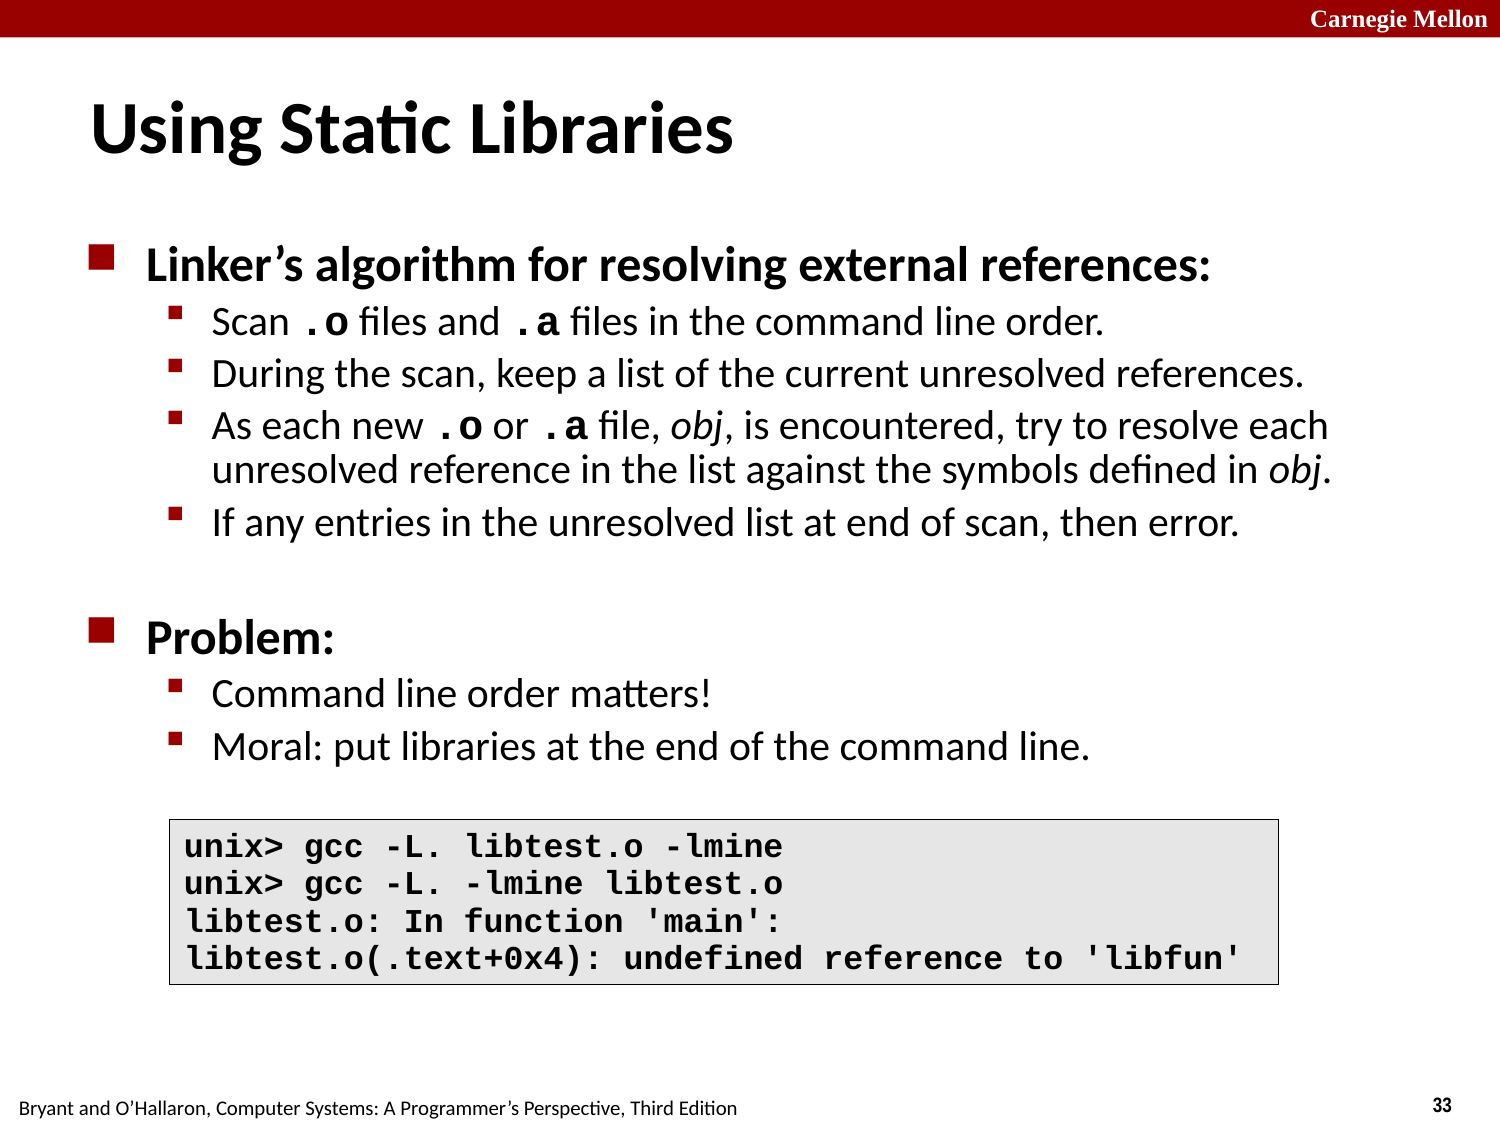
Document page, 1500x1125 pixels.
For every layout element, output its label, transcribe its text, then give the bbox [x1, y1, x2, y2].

list Linker’s algorithm for resolving external references: Scan .o files and .a files in the command line order. During the scan, keep a list of the current unresolved references. As each new .o or .a file, obj, is encountered, try to resolve each unresolved reference in the list against the symbols defined in obj. If any entries in the unresolved list at end of scan, then error. Problem: Command line order matters! Moral: put libraries at the end of the command line. [74, 234, 1438, 913]
text_box unix> gcc -L. libtest.o -lmine unix> gcc -L. -lmine libtest.o libtest.o: In function 'main': libtest.o(.text+0x4): undefined reference to 'libfun' [169, 819, 1279, 985]
title Using Static Libraries [74, 58, 1500, 188]
